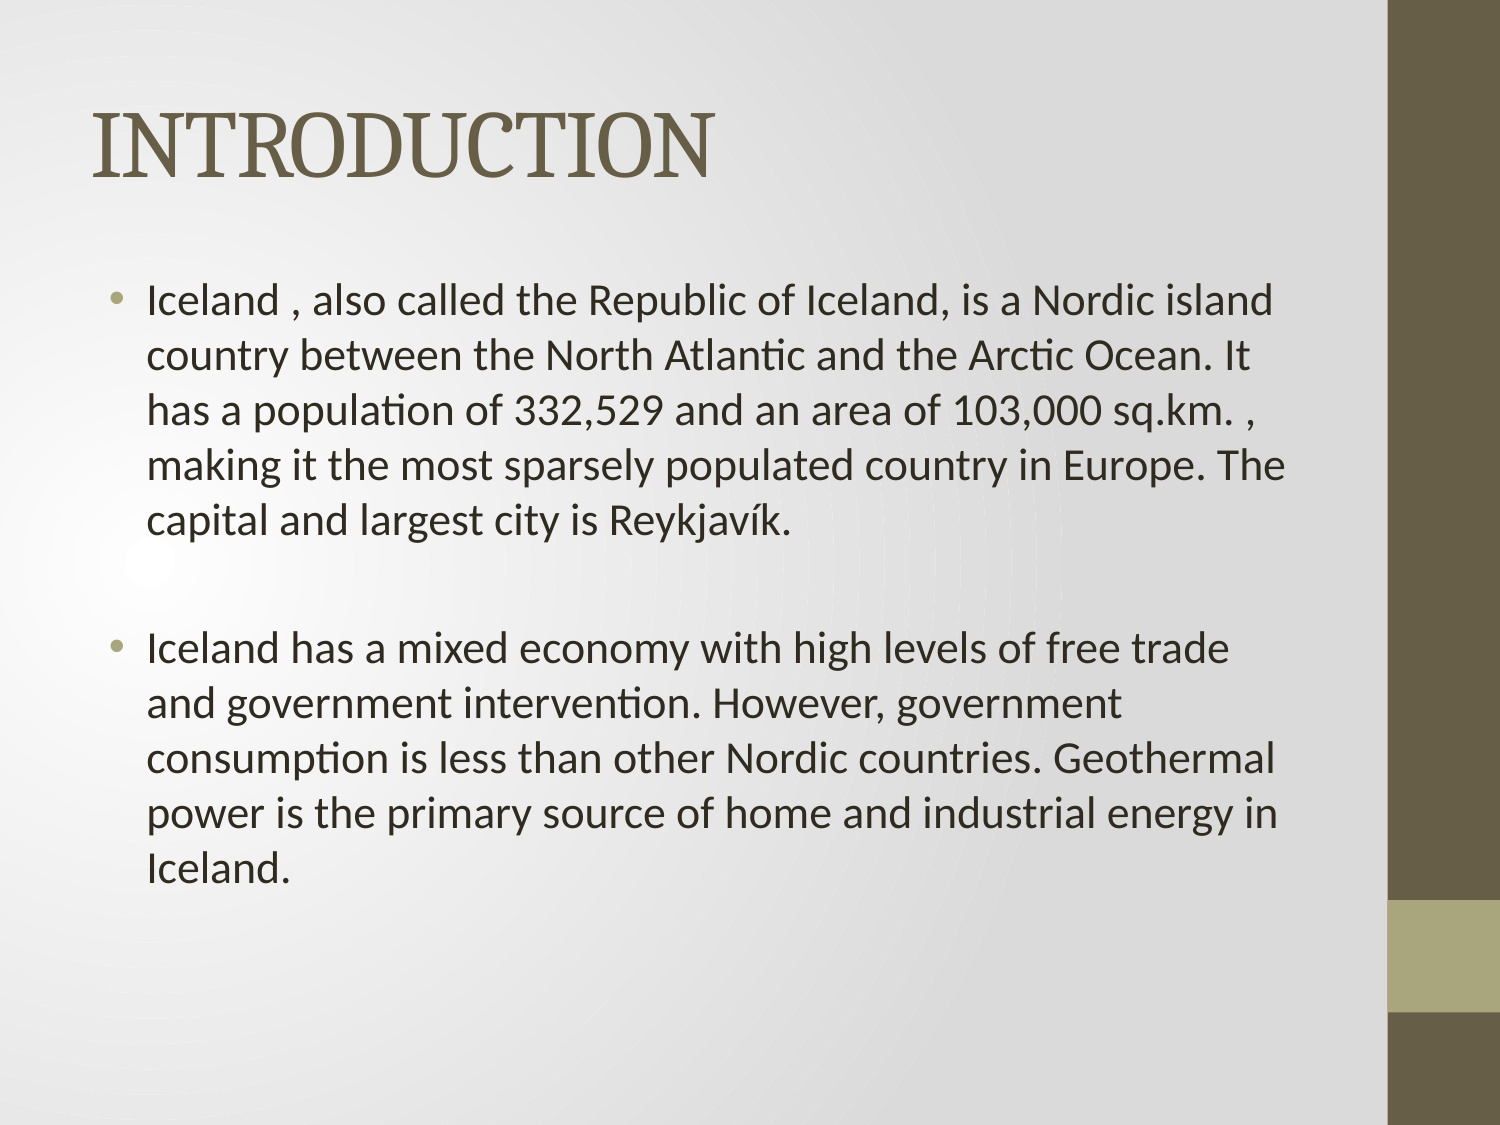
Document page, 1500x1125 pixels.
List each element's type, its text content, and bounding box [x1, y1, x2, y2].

title INTRODUCTION [75, 45, 1325, 233]
list Iceland , also called the Republic of Iceland, is a Nordic island country between the North Atlantic and the Arctic Ocean. It has a population of 332,529 and an area of 103,000 sq.km. , making it the most sparsely populated country in Europe. The capital and largest city is Reykjavík. Iceland has a mixed economy with high levels of free trade and government intervention. However, government consumption is less than other Nordic countries. Geothermal power is the primary source of home and industrial energy in Iceland. [75, 262, 1325, 1050]
